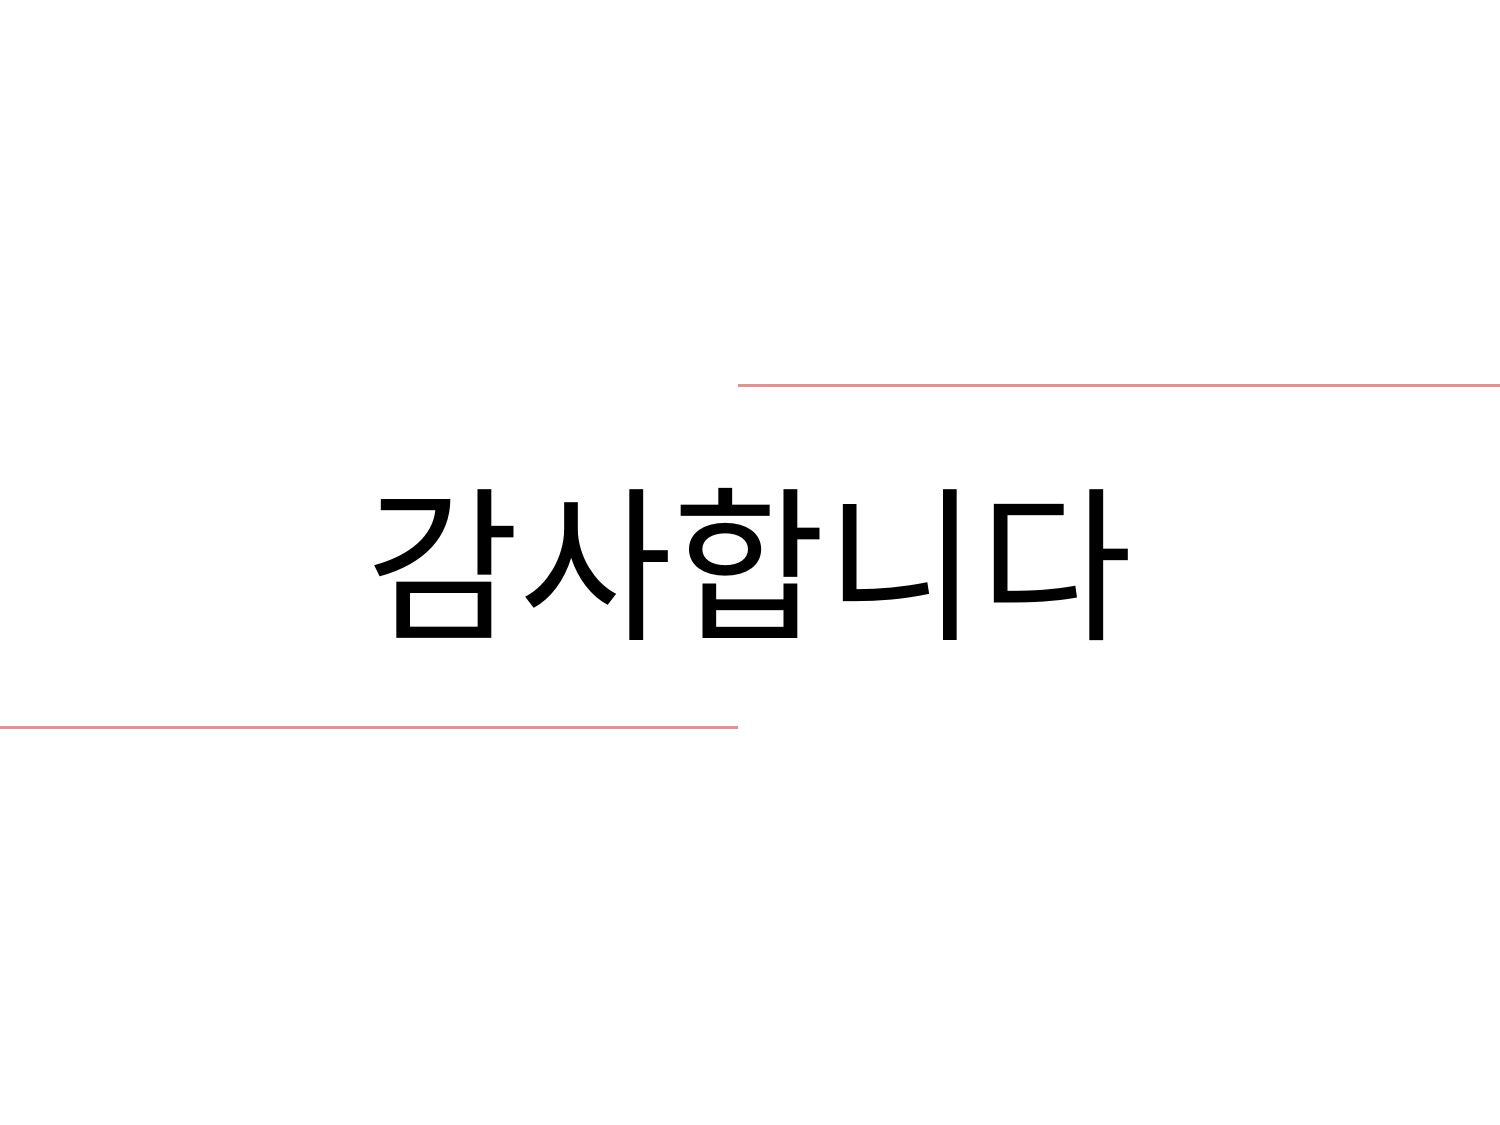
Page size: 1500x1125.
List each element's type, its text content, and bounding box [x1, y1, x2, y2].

text_box 감사합니다 [351, 453, 1149, 669]
